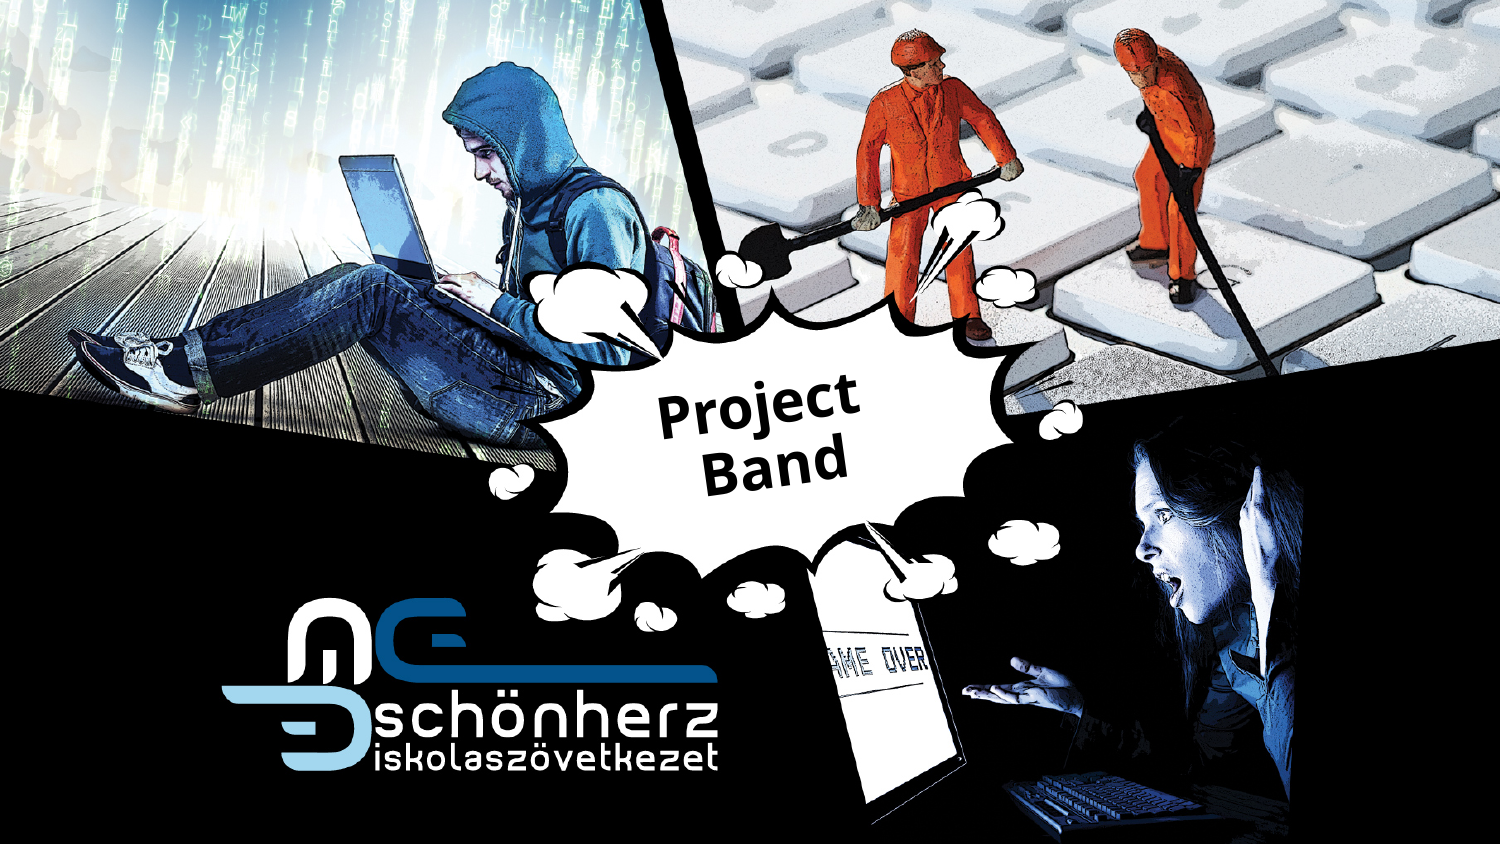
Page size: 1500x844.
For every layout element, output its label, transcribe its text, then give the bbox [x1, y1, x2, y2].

picture [0, 0, 1500, 844]
list Project Band [529, 334, 1016, 571]
